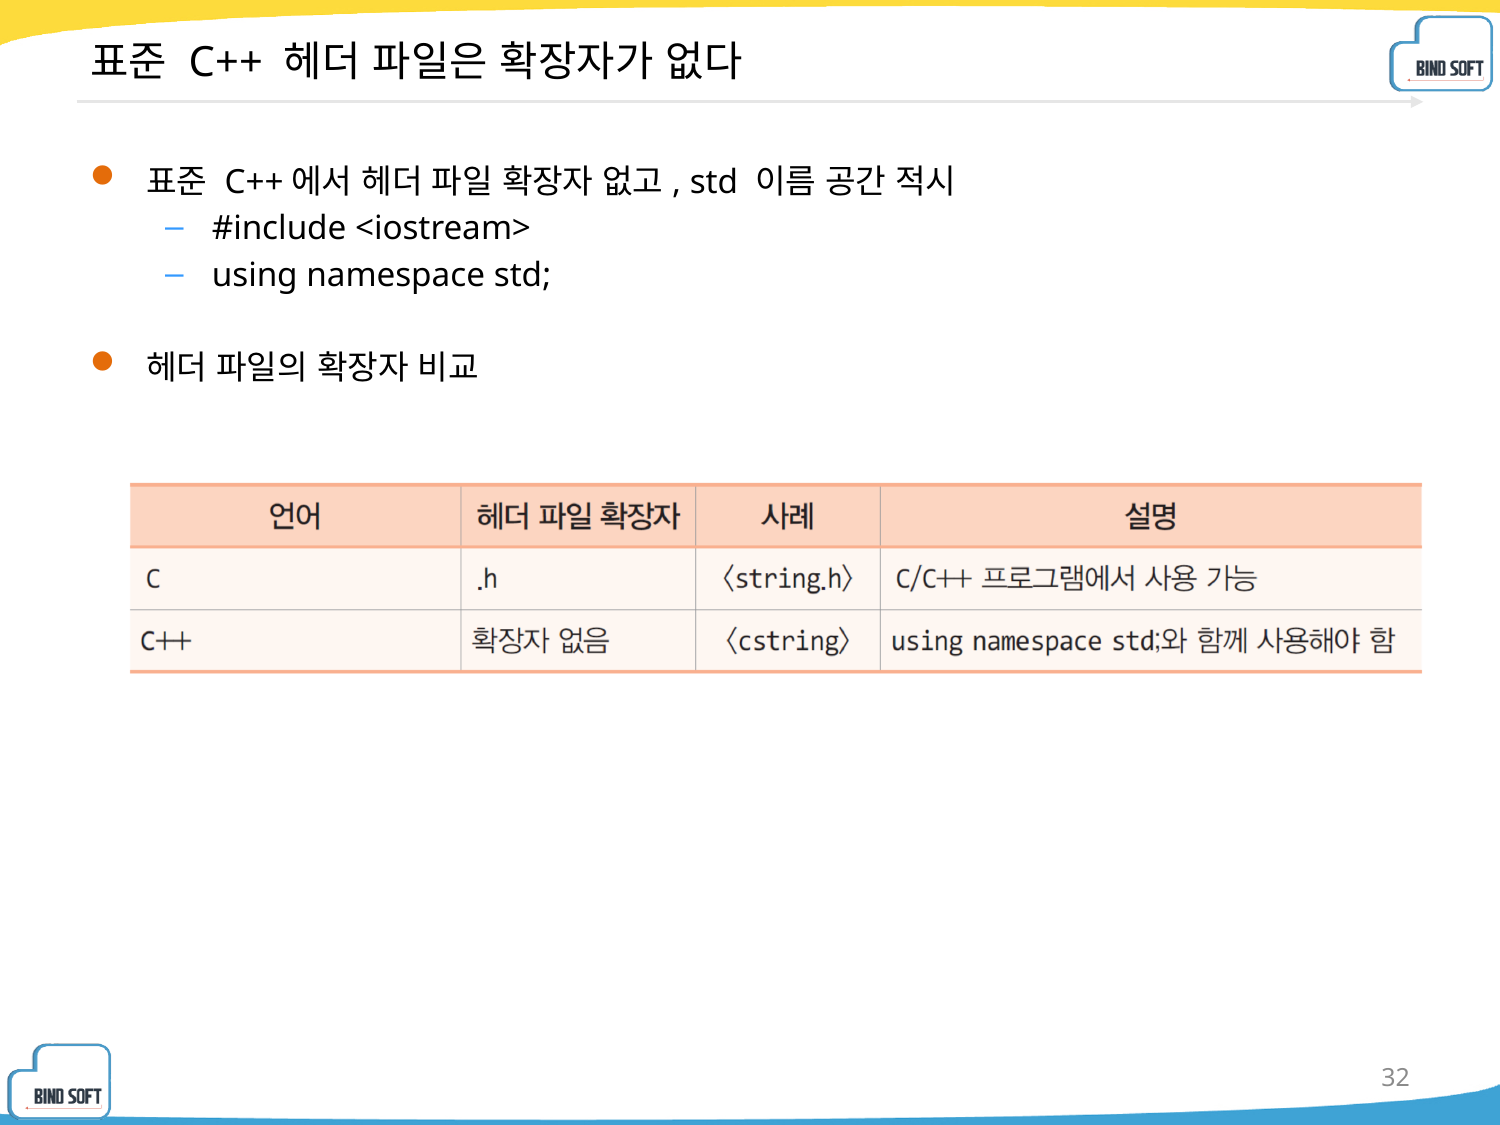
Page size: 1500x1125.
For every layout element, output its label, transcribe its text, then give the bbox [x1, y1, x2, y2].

picture [0, 1003, 1500, 1125]
picture [0, 0, 1500, 96]
list 표준 C++에서 헤더 파일 확장자 없고, std 이름 공간 적시 #include <iostream> using namespace std; 헤더 파일의 확장자 비교 [75, 152, 1425, 1055]
picture [127, 479, 1426, 681]
title 표준 C++ 헤더 파일은 확장자가 없다 [75, 11, 1425, 108]
slide_number 32 [1074, 1055, 1425, 1103]
